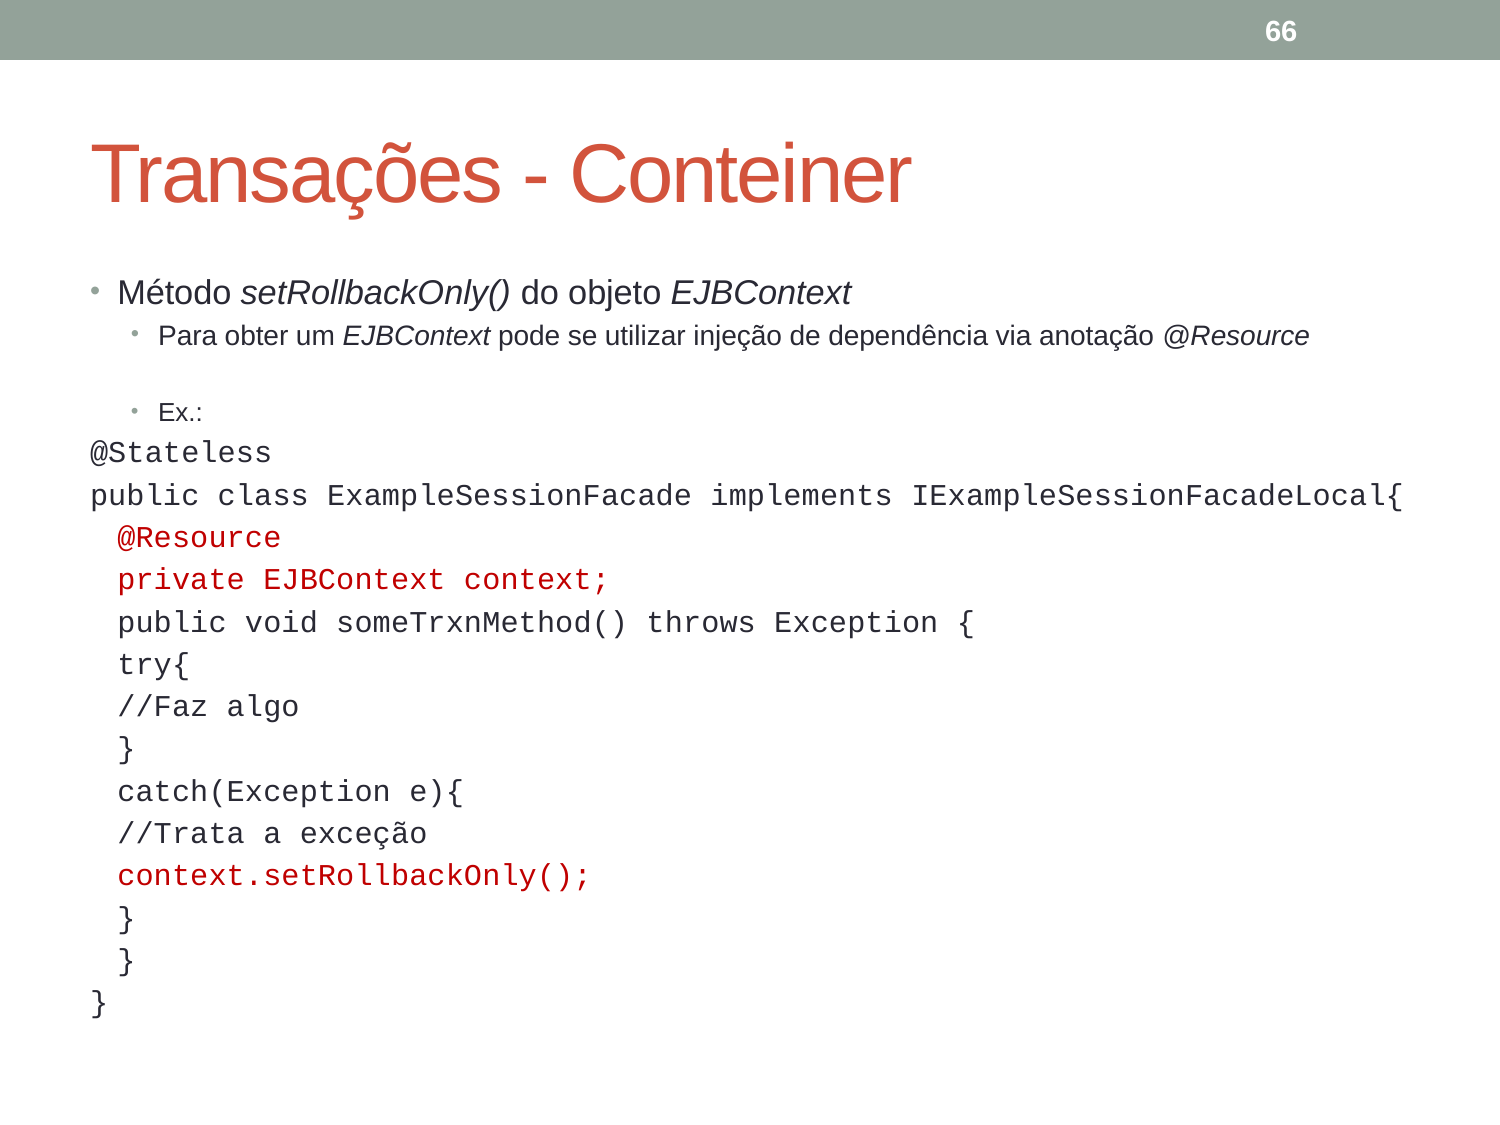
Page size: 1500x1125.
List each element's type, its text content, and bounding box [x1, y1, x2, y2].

slide_number 66 [1250, 3, 1425, 57]
list Método setRollbackOnly() do objeto EJBContext Para obter um EJBContext pode se utilizar injeção de dependência via anotação @Resource Ex.: @Stateless public class ExampleSessionFacade implements IExampleSessionFacadeLocal{ @Resource private EJBContext context; public void someTrxnMethod() throws Exception { try{ //Faz algo } catch(Exception e){ //Trata a exceção context.setRollbackOnly(); } } } [75, 262, 1425, 1063]
title Transações - Conteiner [75, 87, 1425, 250]
